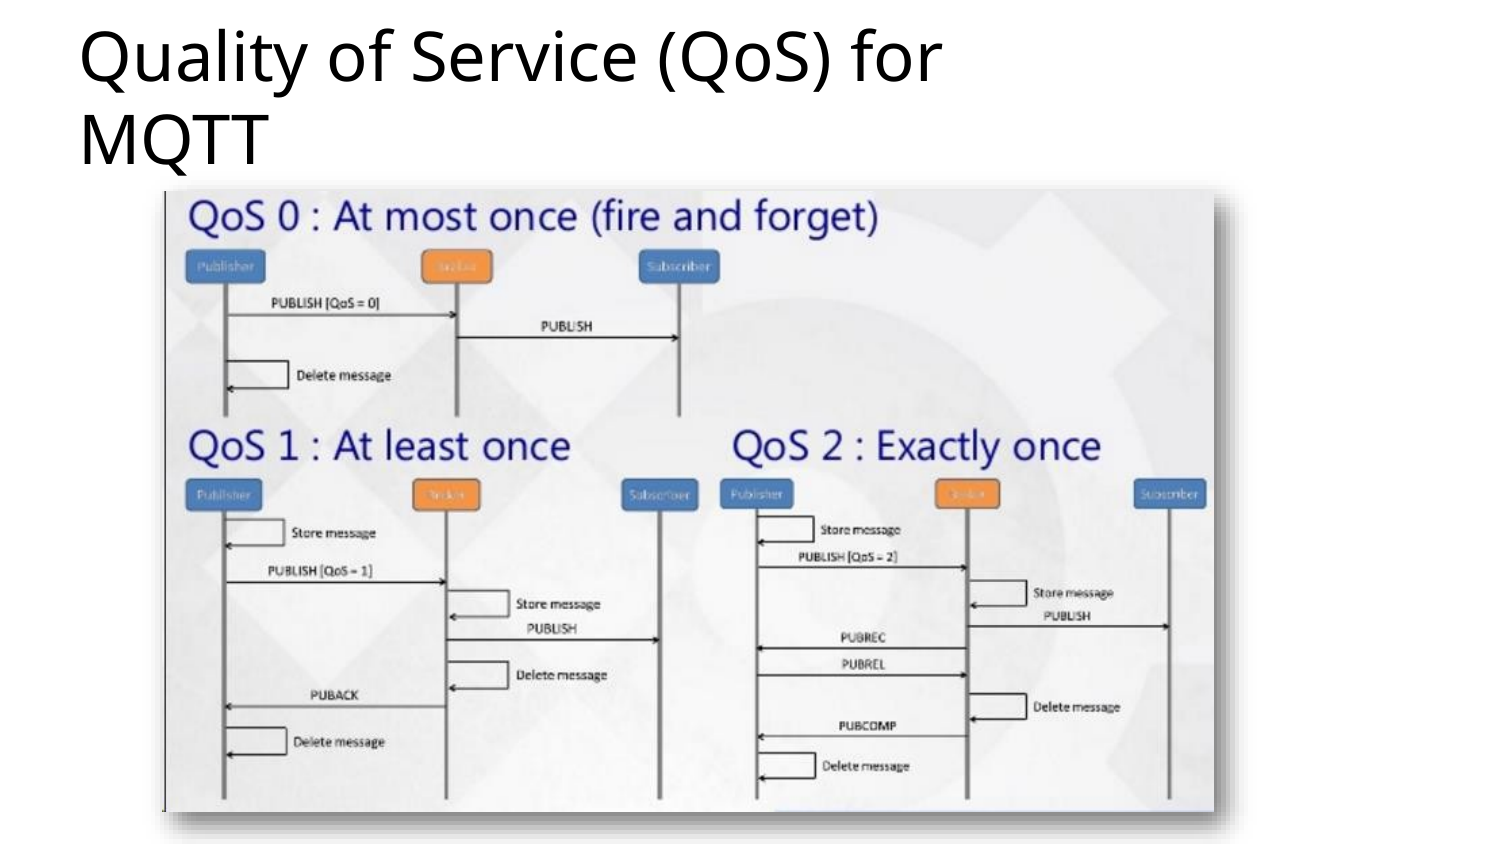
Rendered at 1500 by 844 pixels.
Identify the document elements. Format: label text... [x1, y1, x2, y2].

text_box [138, 167, 1262, 844]
title Quality of Service (QoS) for MQTT [77, 11, 1048, 179]
